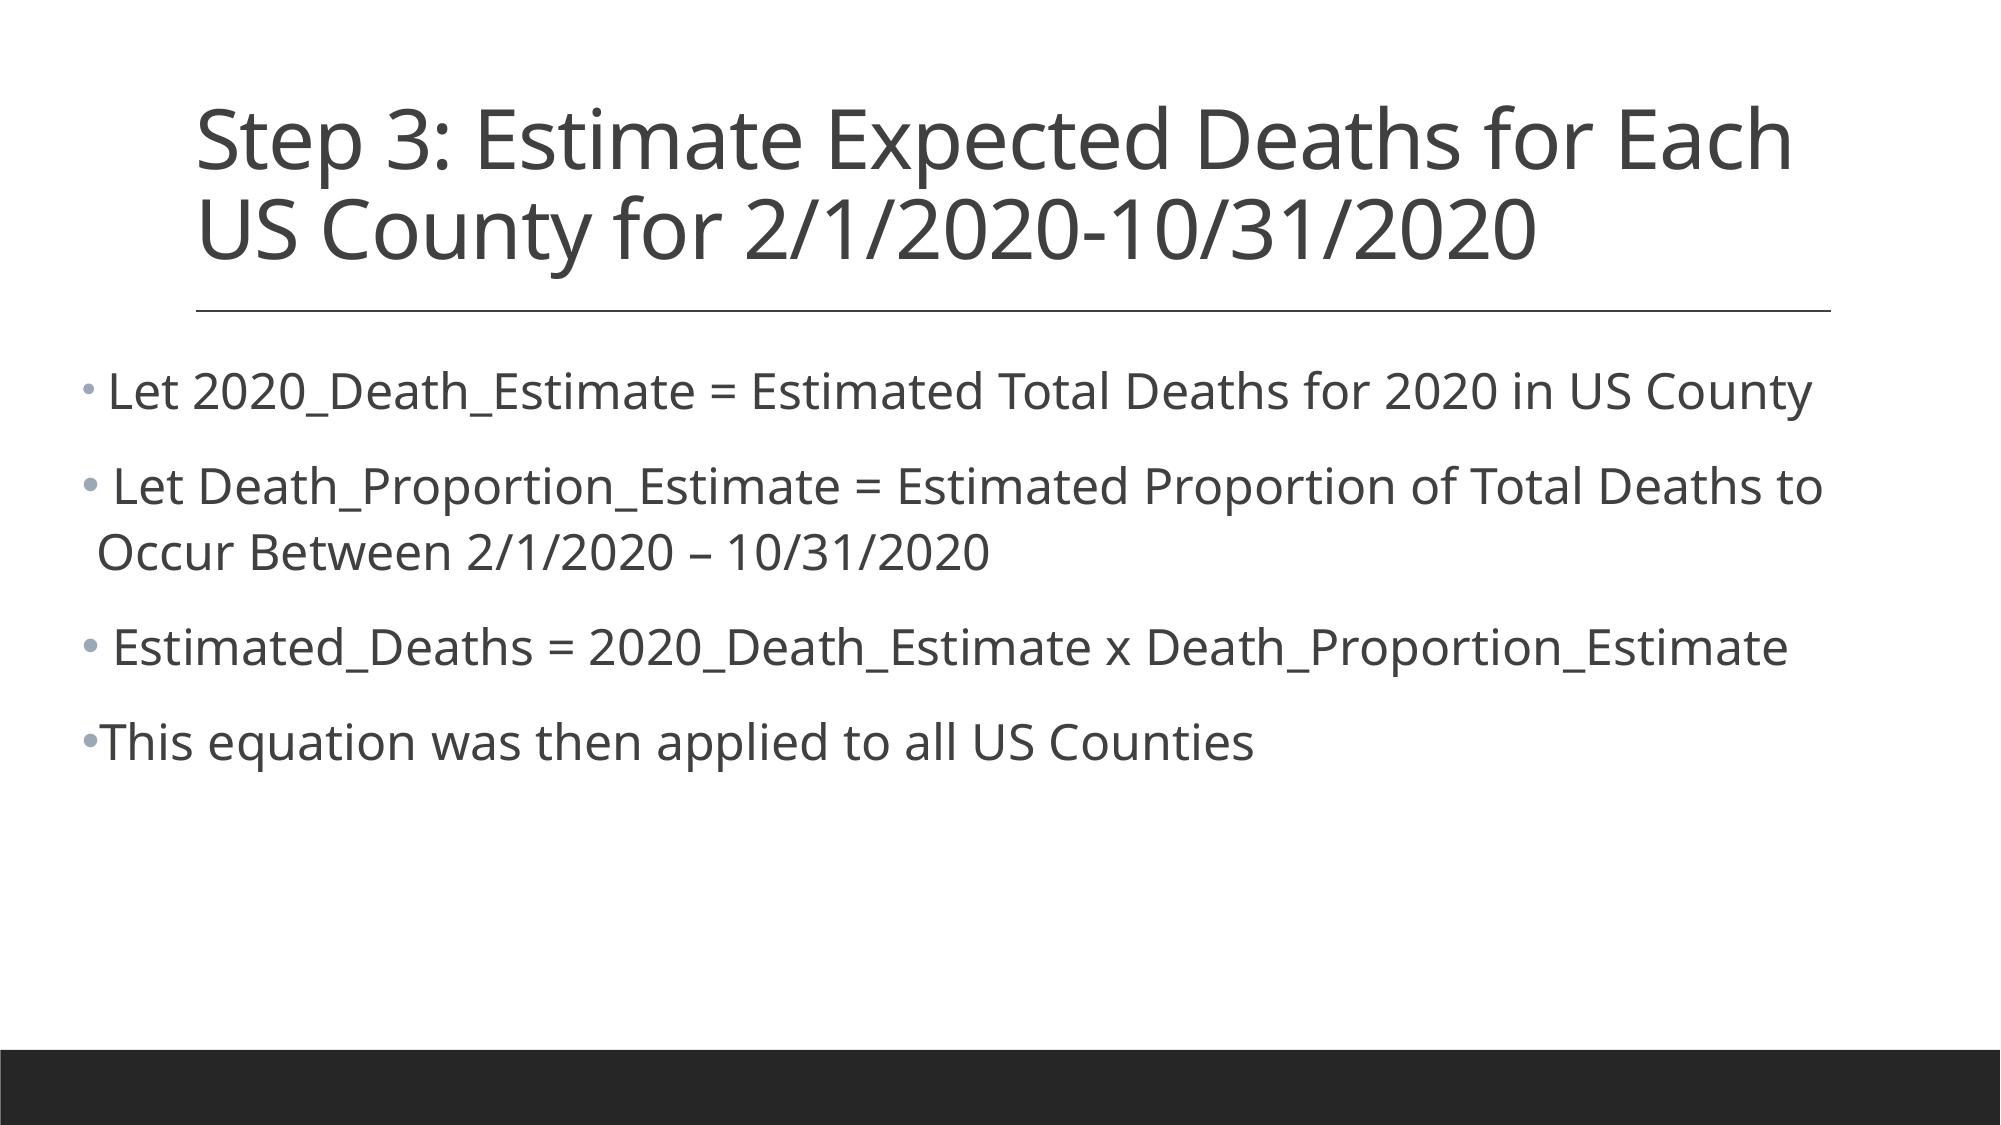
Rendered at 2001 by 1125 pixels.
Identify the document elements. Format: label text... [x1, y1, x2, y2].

title Step 3: Estimate Expected Deaths for Each US County for 2/1/2020-10/31/2020 [180, 47, 1830, 285]
list Let 2020_Death_Estimate = Estimated Total Deaths for 2020 in US County Let Death_Proportion_Estimate = Estimated Proportion of Total Deaths to Occur Between 2/1/2020 – 10/31/2020 Estimated_Deaths = 2020_Death_Estimate x Death_Proportion_Estimate This equation was then applied to all US Counties [81, 345, 1946, 963]
